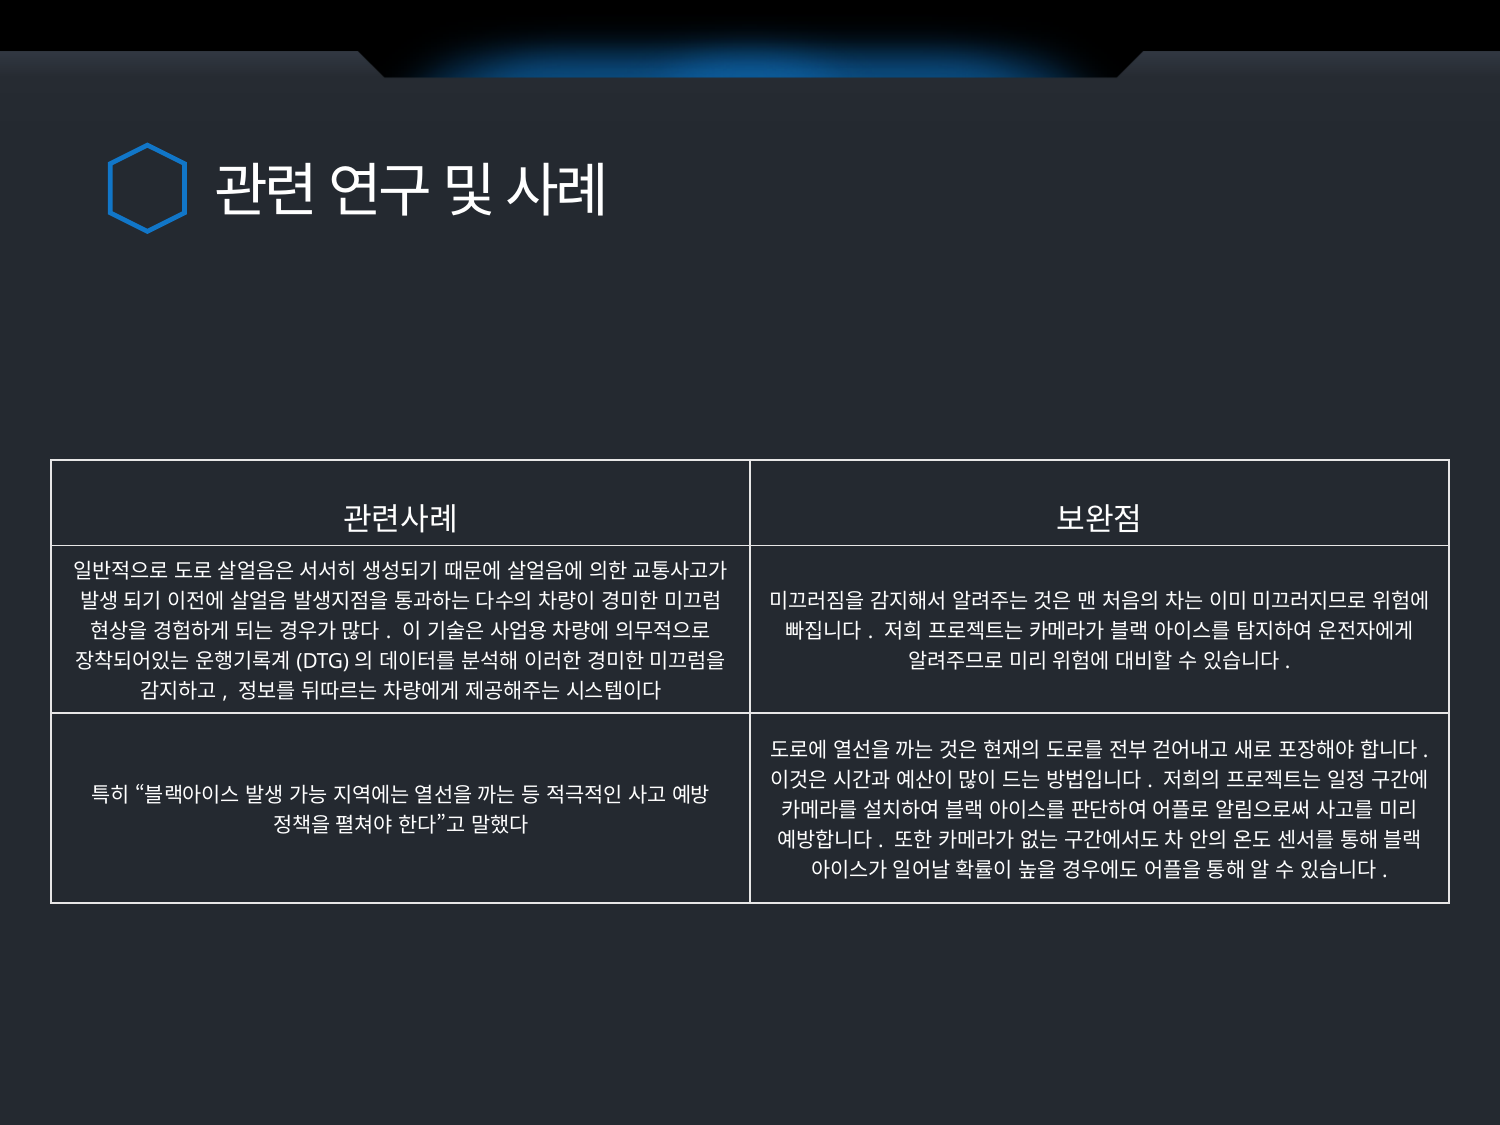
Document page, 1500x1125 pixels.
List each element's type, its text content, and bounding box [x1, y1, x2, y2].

table_cell 특히 “블랙아이스 발생 가능 지역에는 열선을 까는 등 적극적인 사고 예방 정책을 펼쳐야 한다”고 말했다 [52, 714, 749, 902]
table_header 보완점 [751, 461, 1448, 545]
table_cell 일반적으로 도로 살얼음은 서서히 생성되기 때문에 살얼음에 의한 교통사고가 발생 되기 이전에 살얼음 발생지점을 통과하는 다수의 차량이 경미한 미끄럼 현상을 경험하게 되는 경우가 많다. 이 기술은 사업용 차량에 의무적으로 장착되어있는 운행기록계(DTG)의 데이터를 분석해 이러한 경미한 미끄럼을 감지하고, 정보를 뒤따르는 차량에게 제공해주는 시스템이다 [52, 546, 749, 712]
table_cell 미끄러짐을 감지해서 알려주는 것은 맨 처음의 차는 이미 미끄러지므로 위험에 빠집니다. 저희 프로젝트는 카메라가 블랙 아이스를 탐지하여 운전자에게 알려주므로 미리 위험에 대비할 수 있습니다. [751, 546, 1448, 712]
table_header 관련사례 [52, 461, 749, 545]
picture [0, 0, 1500, 1125]
table_cell 도로에 열선을 까는 것은 현재의 도로를 전부 걷어내고 새로 포장해야 합니다. 이것은 시간과 예산이 많이 드는 방법입니다. 저희의 프로젝트는 일정 구간에 카메라를 설치하여 블랙 아이스를 판단하여 어플로 알림으로써 사고를 미리 예방합니다. 또한 카메라가 없는 구간에서도 차 안의 온도 센서를 통해 블랙 아이스가 일어날 확률이 높을 경우에도 어플을 통해 알 수 있습니다. [751, 714, 1448, 902]
text_box 관련 연구 및 사례 [199, 145, 625, 231]
text_box [109, 143, 186, 233]
